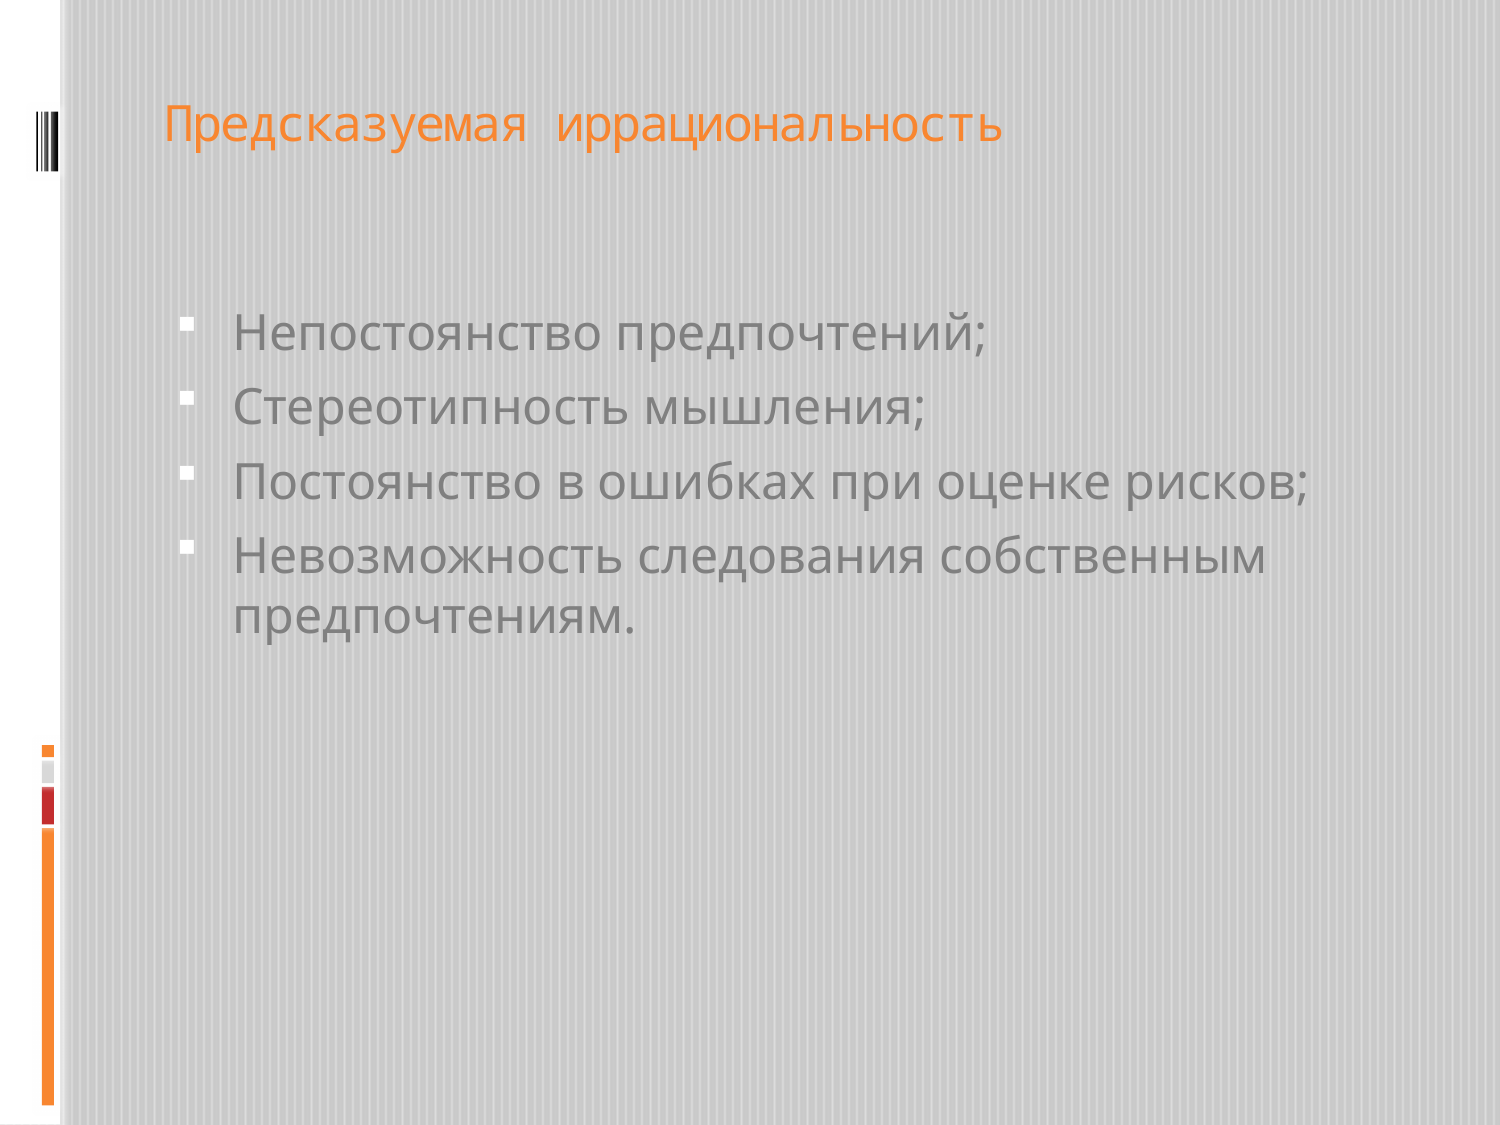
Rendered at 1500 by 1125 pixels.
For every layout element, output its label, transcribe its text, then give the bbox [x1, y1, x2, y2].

list Непостоянство предпочтений; Стереотипность мышления; Постоянство в ошибках при оценке рисков; Невозможность следования собственным предпочтениям. [150, 292, 1425, 1043]
title Предсказуемая иррациональность [150, 83, 1425, 234]
